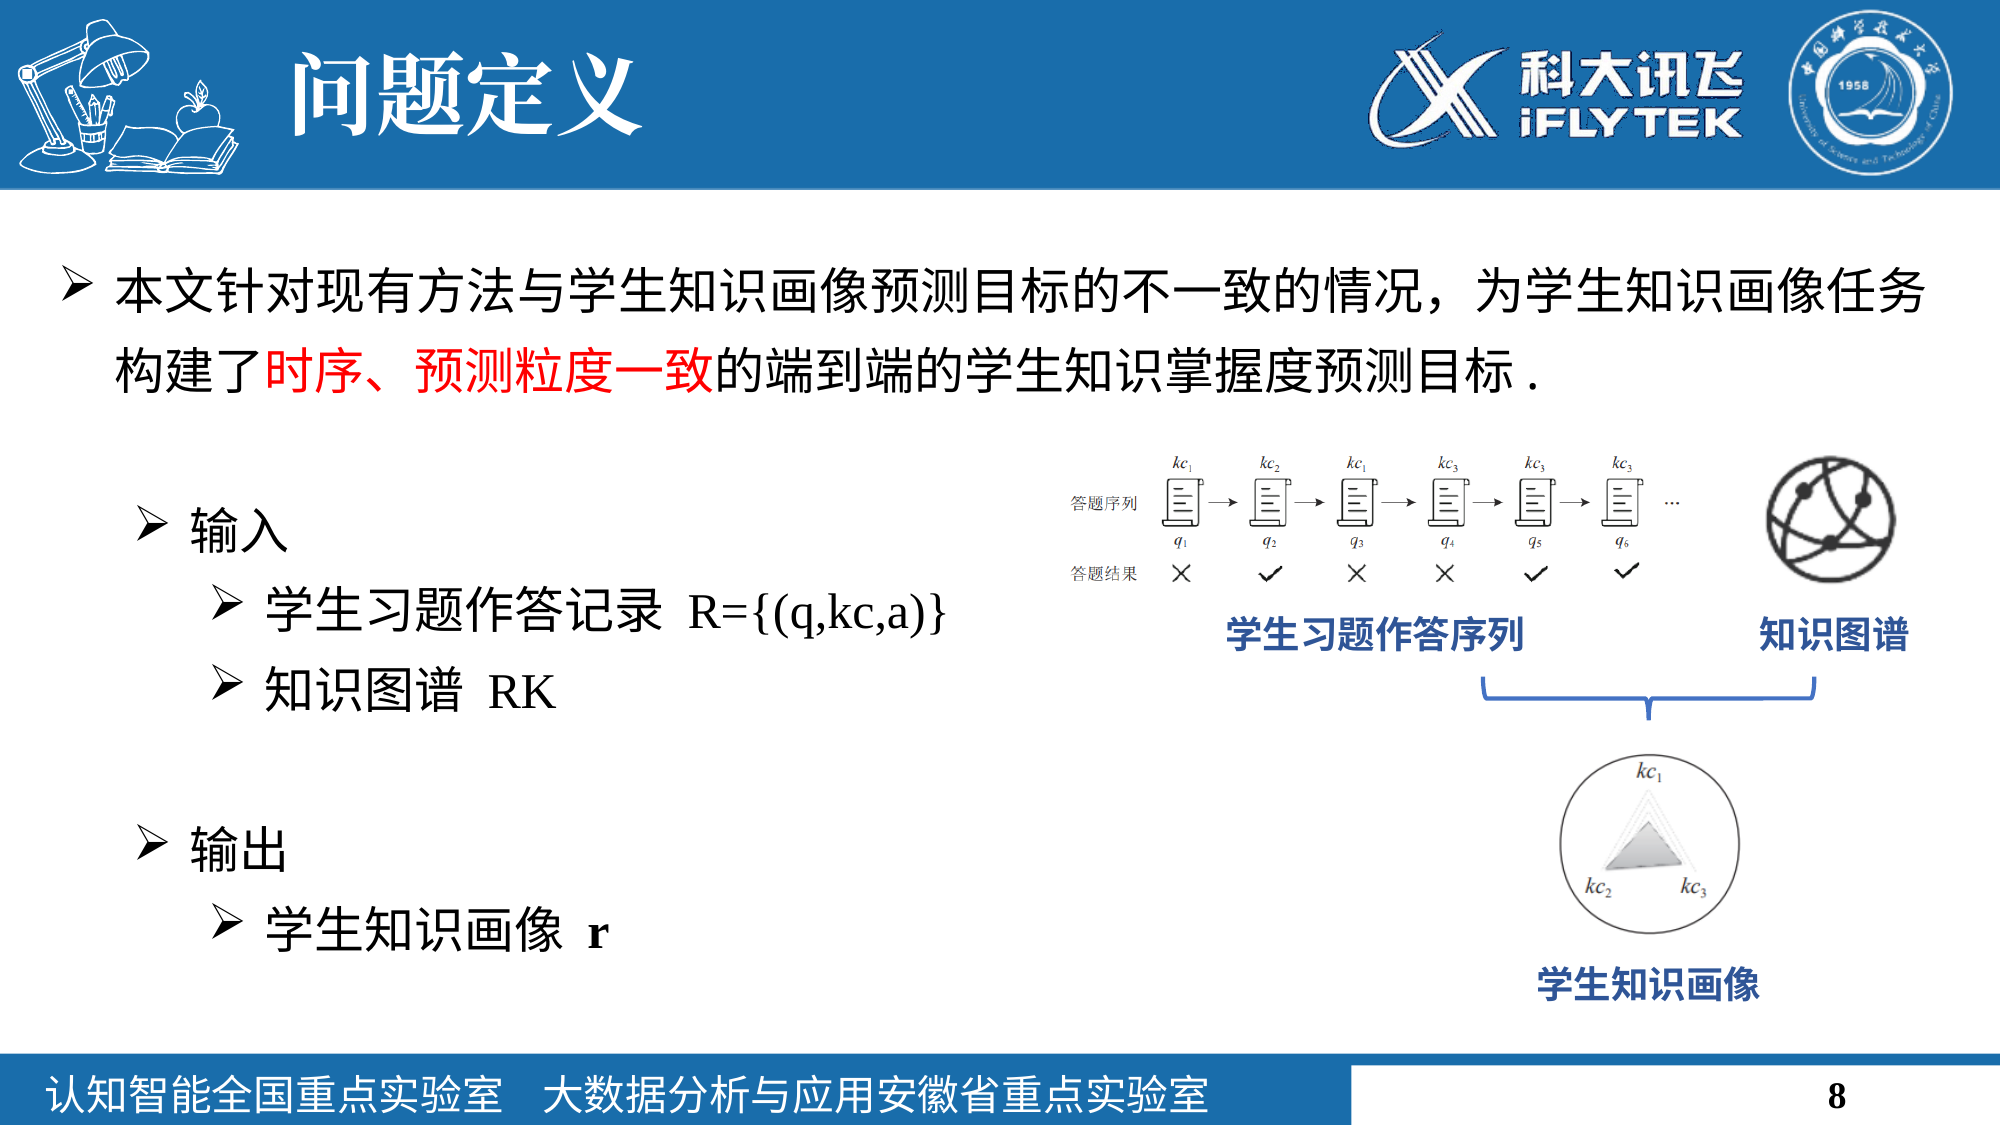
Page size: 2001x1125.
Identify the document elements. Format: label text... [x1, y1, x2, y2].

text_box 认知智能全国重点实验室 大数据分析与应用安徽省重点实验室(USTC) [0, 1055, 1352, 1125]
picture [1764, 448, 1906, 589]
text_box [1482, 676, 1815, 721]
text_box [1760, 0, 2000, 190]
text_box 知识图谱 [1741, 603, 1929, 664]
text_box 学生习题作答序列 [1188, 603, 1562, 664]
text_box [0, 1053, 2000, 1066]
picture [1555, 745, 1743, 954]
text_box 学生知识画像 [1512, 953, 1786, 1014]
text_box 本文针对现有方法与学生知识画像预测目标的不一致的情况，为学生知识画像任务构建了时序、预测粒度一致的端到端的学生知识掌握度预测目标. 输入 学生习题作答记录 R={(q,kc,a)} 知识图谱 RK 输出 学生知识画像 r [55, 237, 1929, 344]
picture [1351, 0, 1760, 208]
text_box 8 [1825, 1080, 1849, 1117]
picture [1065, 448, 1685, 593]
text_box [0, 0, 1351, 190]
